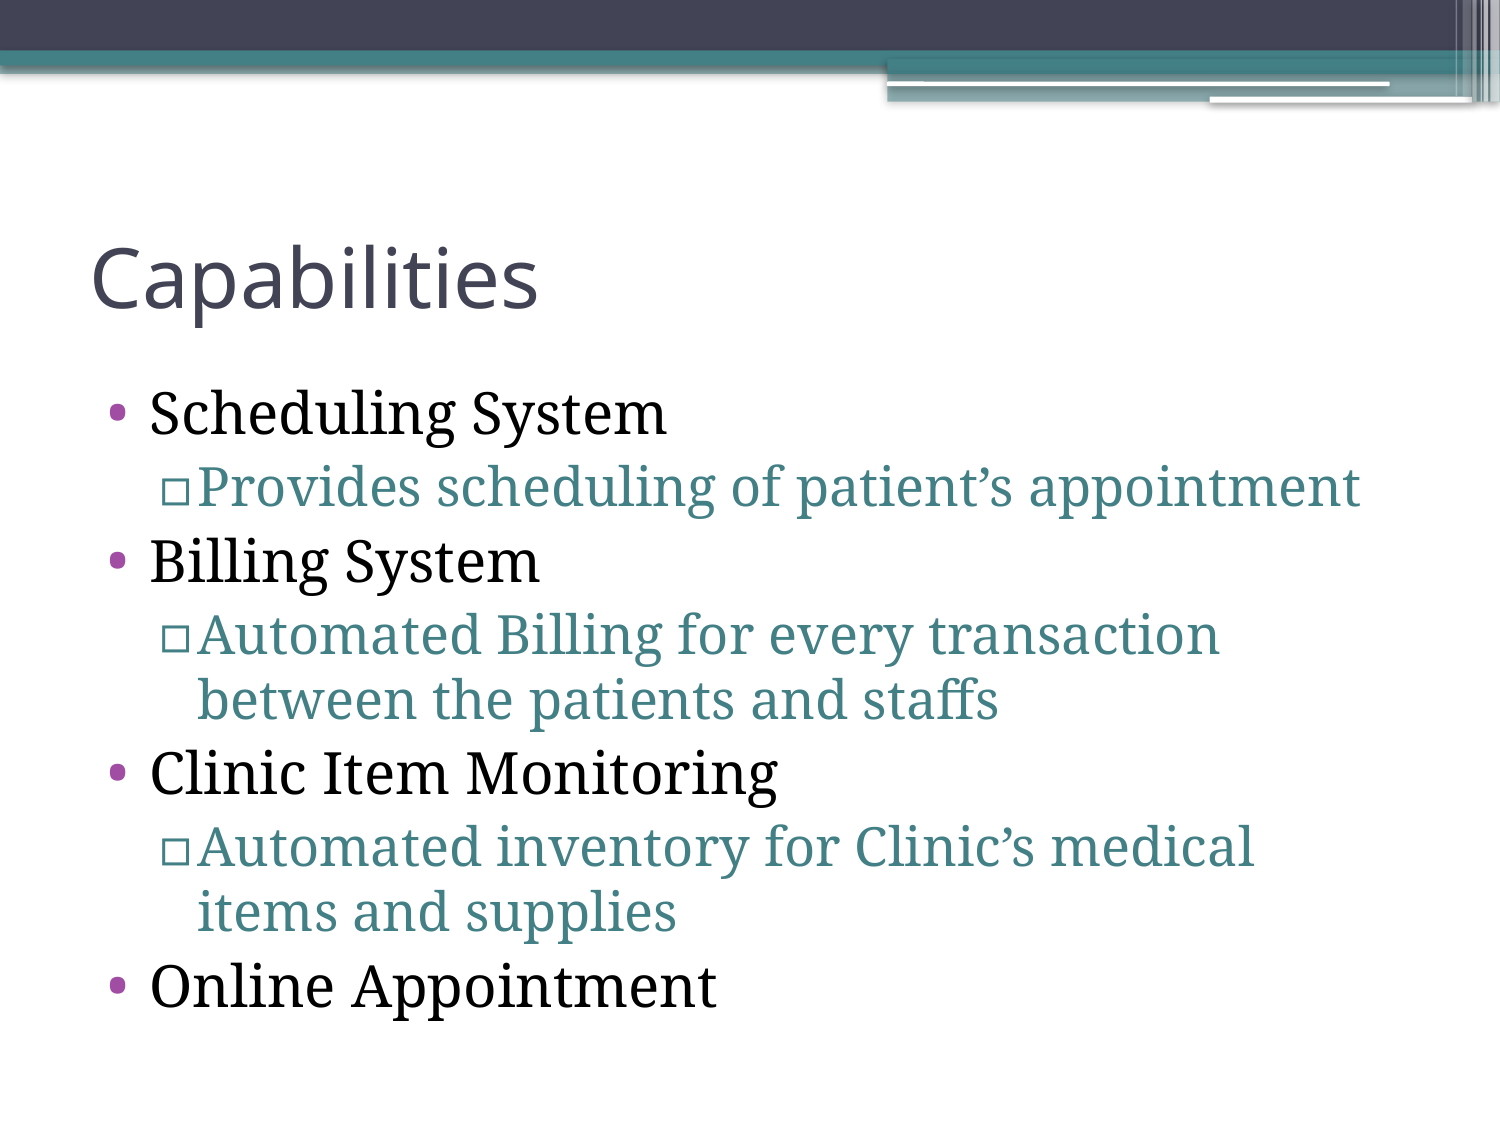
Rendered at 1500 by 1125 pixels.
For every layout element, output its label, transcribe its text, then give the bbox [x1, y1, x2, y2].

list Scheduling System Provides scheduling of patient’s appointment Billing System Automated Billing for every transaction between the patients and staffs Clinic Item Monitoring Automated inventory for Clinic’s medical items and supplies Online Appointment [75, 368, 1425, 1079]
title Capabilities [75, 187, 1425, 363]
